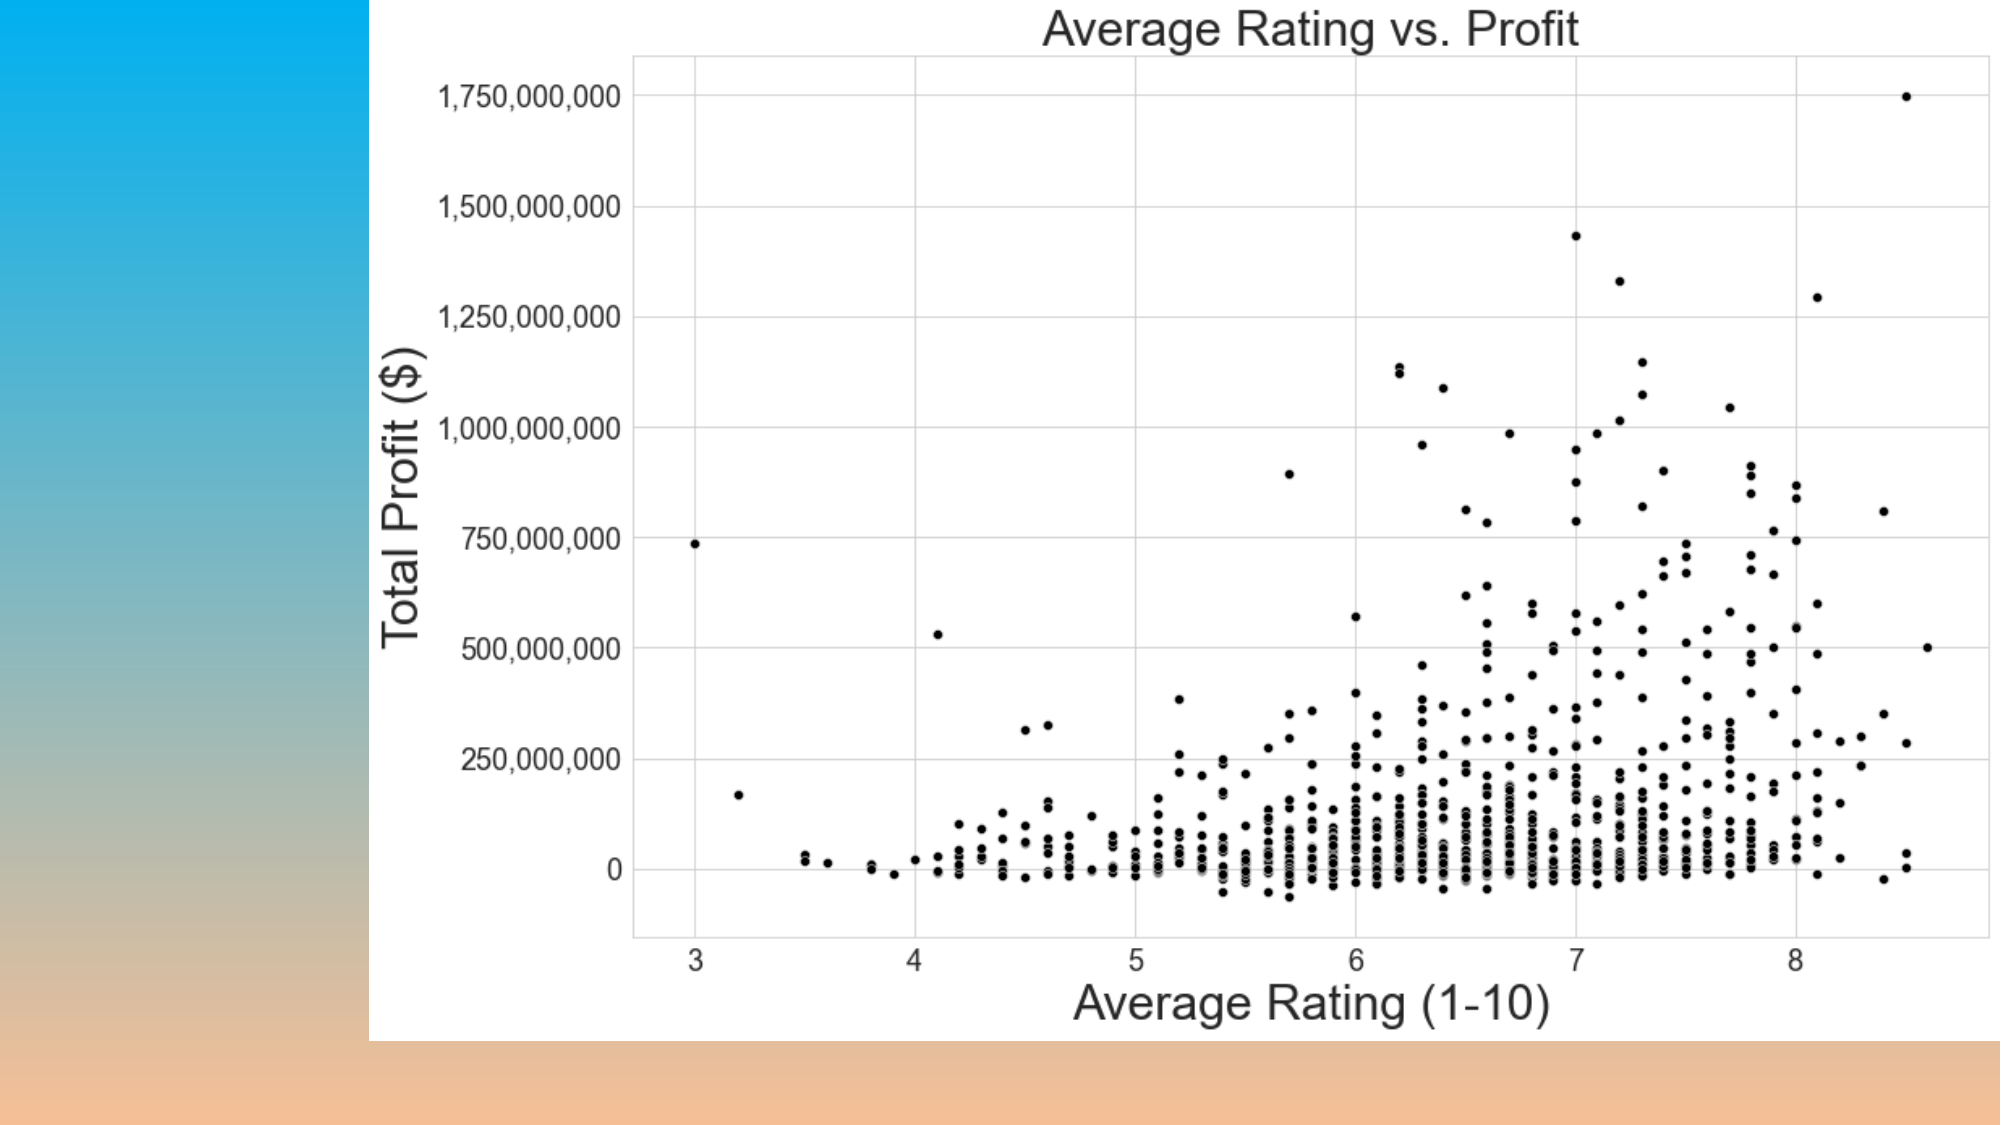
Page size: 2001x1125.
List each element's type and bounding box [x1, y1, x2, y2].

picture [369, 0, 2000, 1042]
